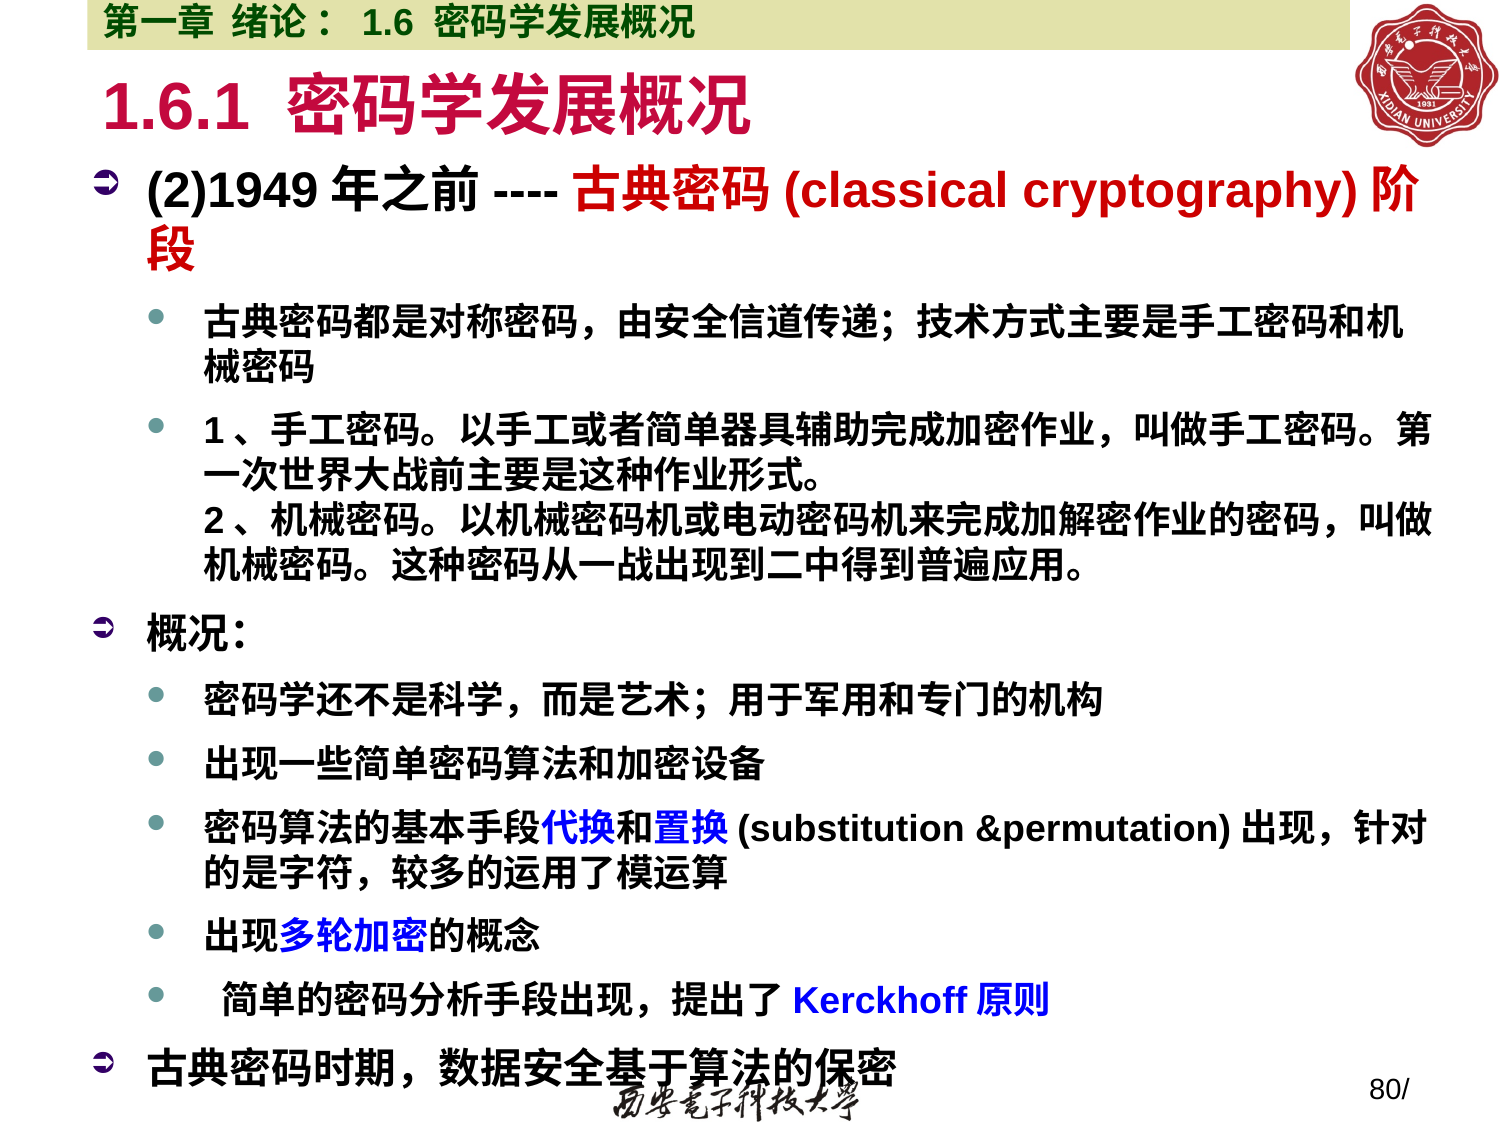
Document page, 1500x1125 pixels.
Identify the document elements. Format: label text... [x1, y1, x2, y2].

picture [1350, 0, 1500, 150]
title 1.6.1 密码学发展概况 [87, 62, 1351, 149]
slide_number 80/ [1074, 1062, 1426, 1113]
list (2)1949年之前----古典密码(classical cryptography)阶段 古典密码都是对称密码，由安全信道传递；技术方式主要是手工密码和机械密码 1、手工密码。以手工或者简单器具辅助完成加密作业，叫做手工密码。第一次世界大战前主要是这种作业形式。 2、机械密码。以机械密码机或电动密码机来完成加解密作业的密码，叫做机械密码。这种密码从一战出现到二中得到普遍应用。 概况： 密码学还不是科学，而是艺术；用于军用和专门的机构 出现一些简单密码算法和加密设备 密码算法的基本手段代换和置换(substitution &permutation)出现，针对的是字符，较多的运用了模运算 出现多轮加密的概念 简单的密码分析手段出现，提出了Kerckhoff原则 古典密码时期，数据安全基于算法的保密 [74, 149, 1451, 1076]
picture [612, 1076, 863, 1125]
text_box 第一章 绪论 ：1.6 密码学发展概况 [87, 0, 1350, 50]
